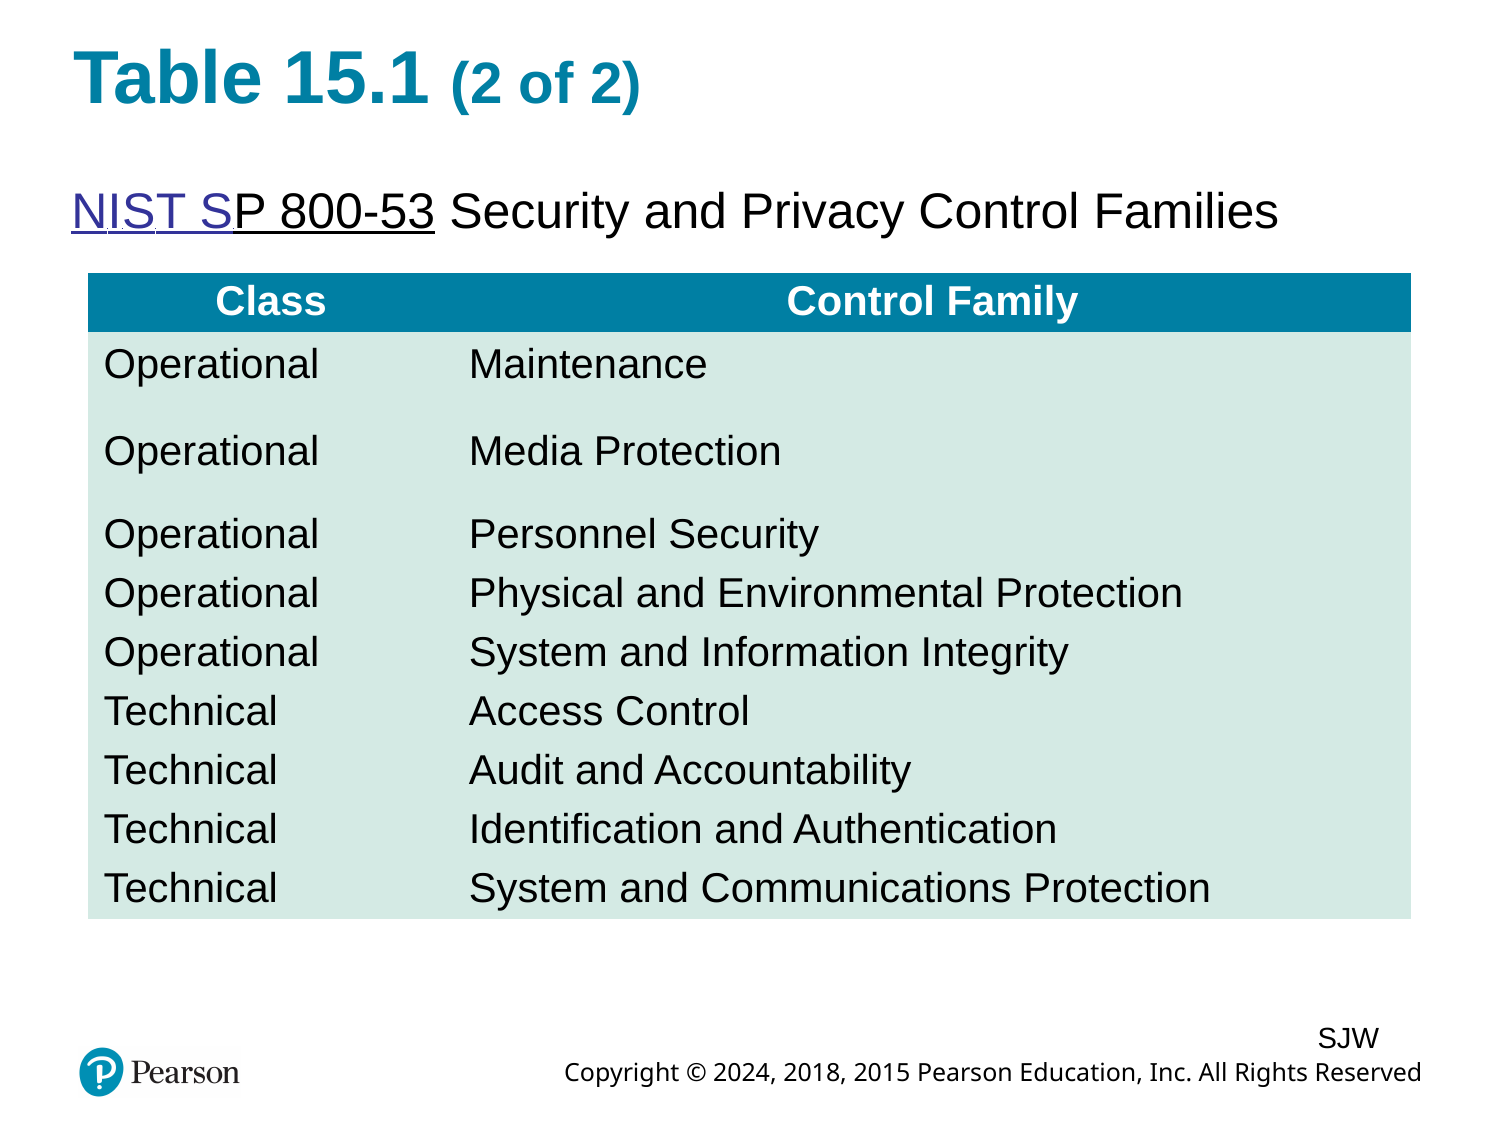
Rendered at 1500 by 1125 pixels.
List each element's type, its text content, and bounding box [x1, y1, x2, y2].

table_cell Access Control [454, 683, 1411, 742]
picture [78, 1046, 241, 1098]
table_header Class [88, 273, 454, 332]
table_cell Operational [88, 398, 454, 506]
table_cell Operational [88, 624, 454, 683]
list N I S T S P 800-53 Security and Privacy Control Families [71, 0, 1430, 531]
table_cell Operational [88, 565, 454, 624]
text_box SJW [1302, 1012, 1395, 1062]
table_cell Operational [88, 506, 454, 565]
table_cell Physical and Environmental Protection [454, 565, 1411, 624]
table_cell Operational [88, 332, 454, 398]
table_cell Maintenance [454, 332, 1411, 398]
table_cell Technical [88, 742, 454, 801]
table_cell System and Information Integrity [454, 624, 1411, 683]
table_cell Audit and Accountability [454, 742, 1411, 801]
table_cell System and Communications Protection [454, 860, 1411, 919]
table_cell Personnel Security [454, 506, 1411, 565]
table_cell Media Protection [454, 398, 1411, 506]
table_cell Technical [88, 801, 454, 860]
table_cell Identification and Authentication [454, 801, 1411, 860]
table_cell Technical [88, 860, 454, 919]
table_header Control Family [454, 273, 1411, 332]
table_cell Technical [88, 683, 454, 742]
